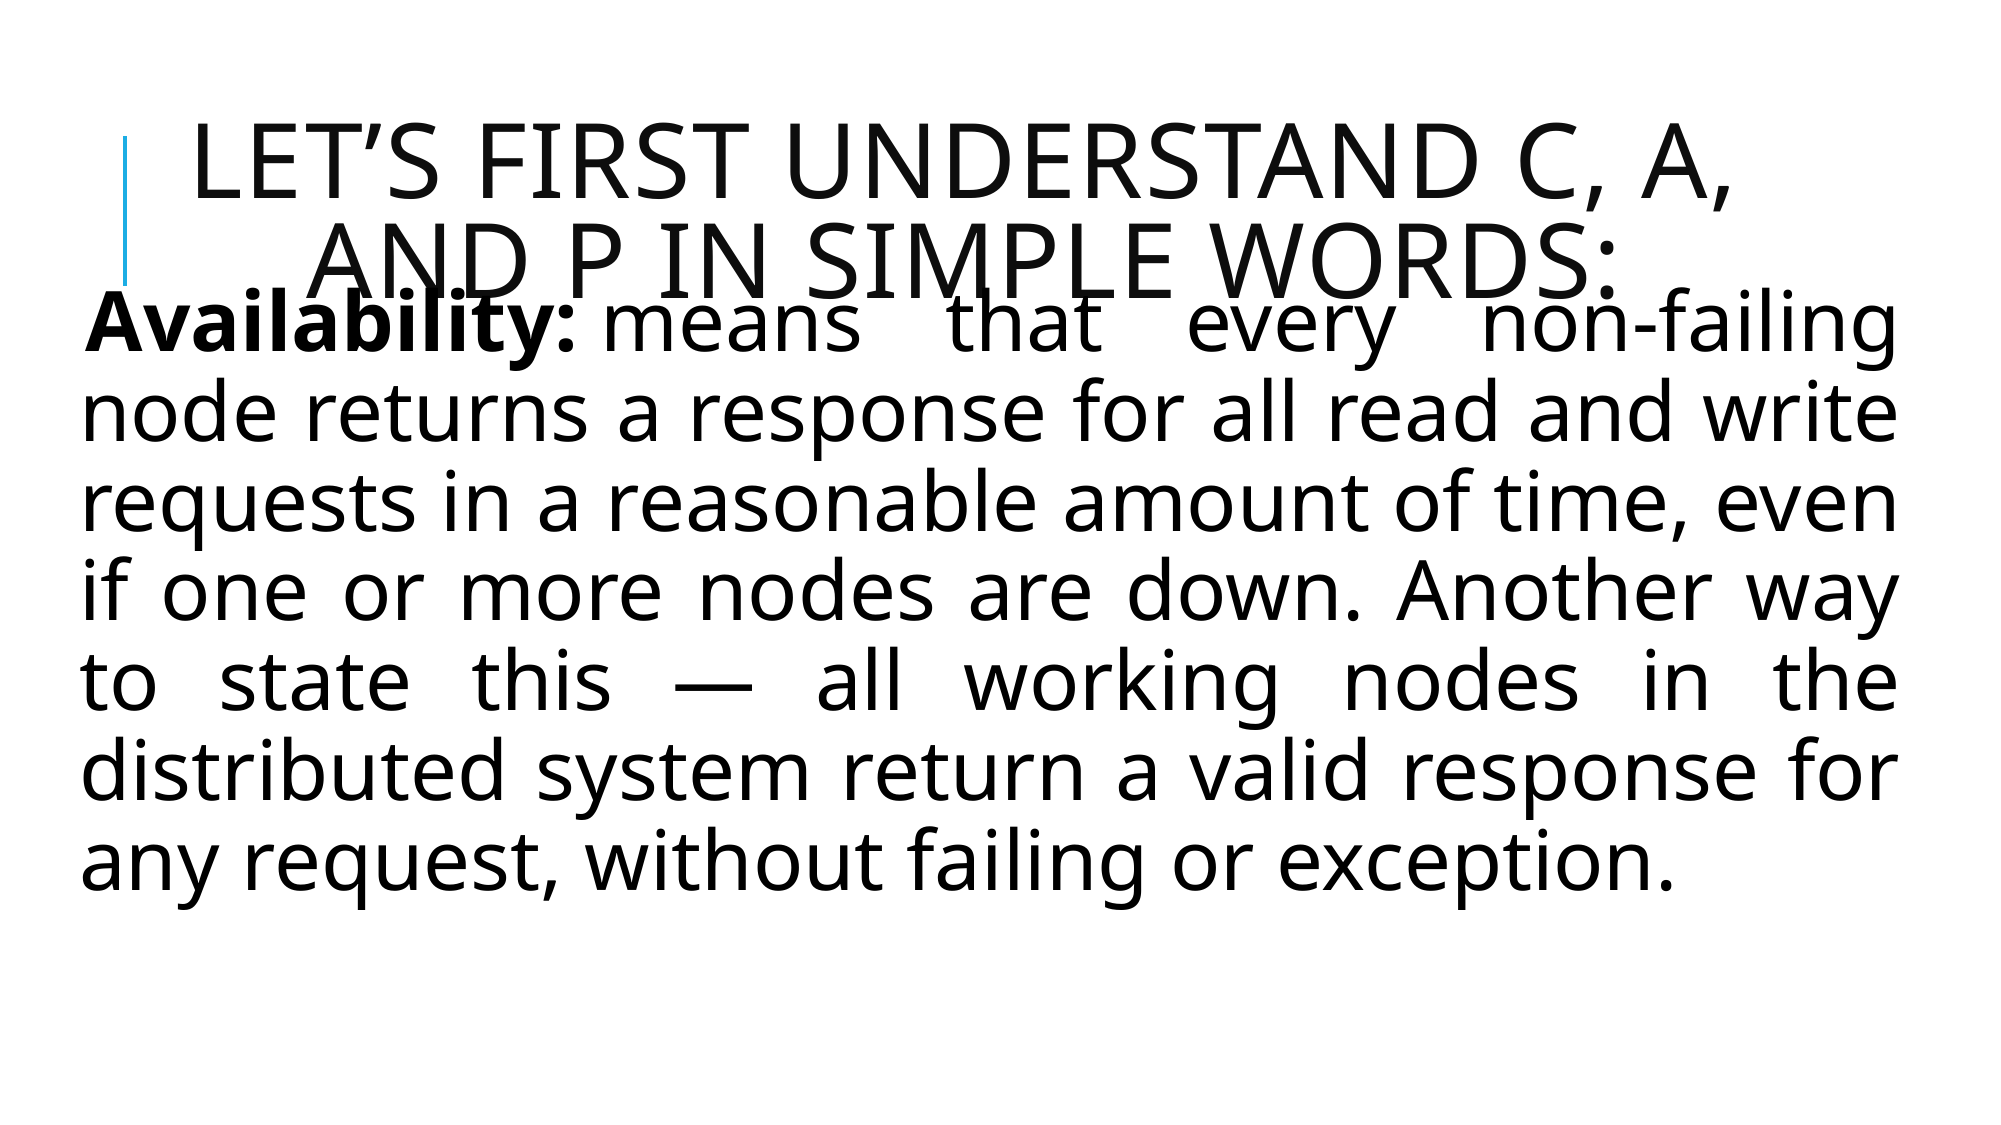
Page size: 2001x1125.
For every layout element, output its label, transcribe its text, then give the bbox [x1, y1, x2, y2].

title Let’s first understand C, A, and P in simple words: [168, 96, 1763, 271]
list Availability: means that every non-failing node returns a response for all read and write requests in a reasonable amount of time, even if one or more nodes are down. Another way to state this — all working nodes in the distributed system return a valid response for any request, without failing or exception. [56, 271, 1910, 932]
